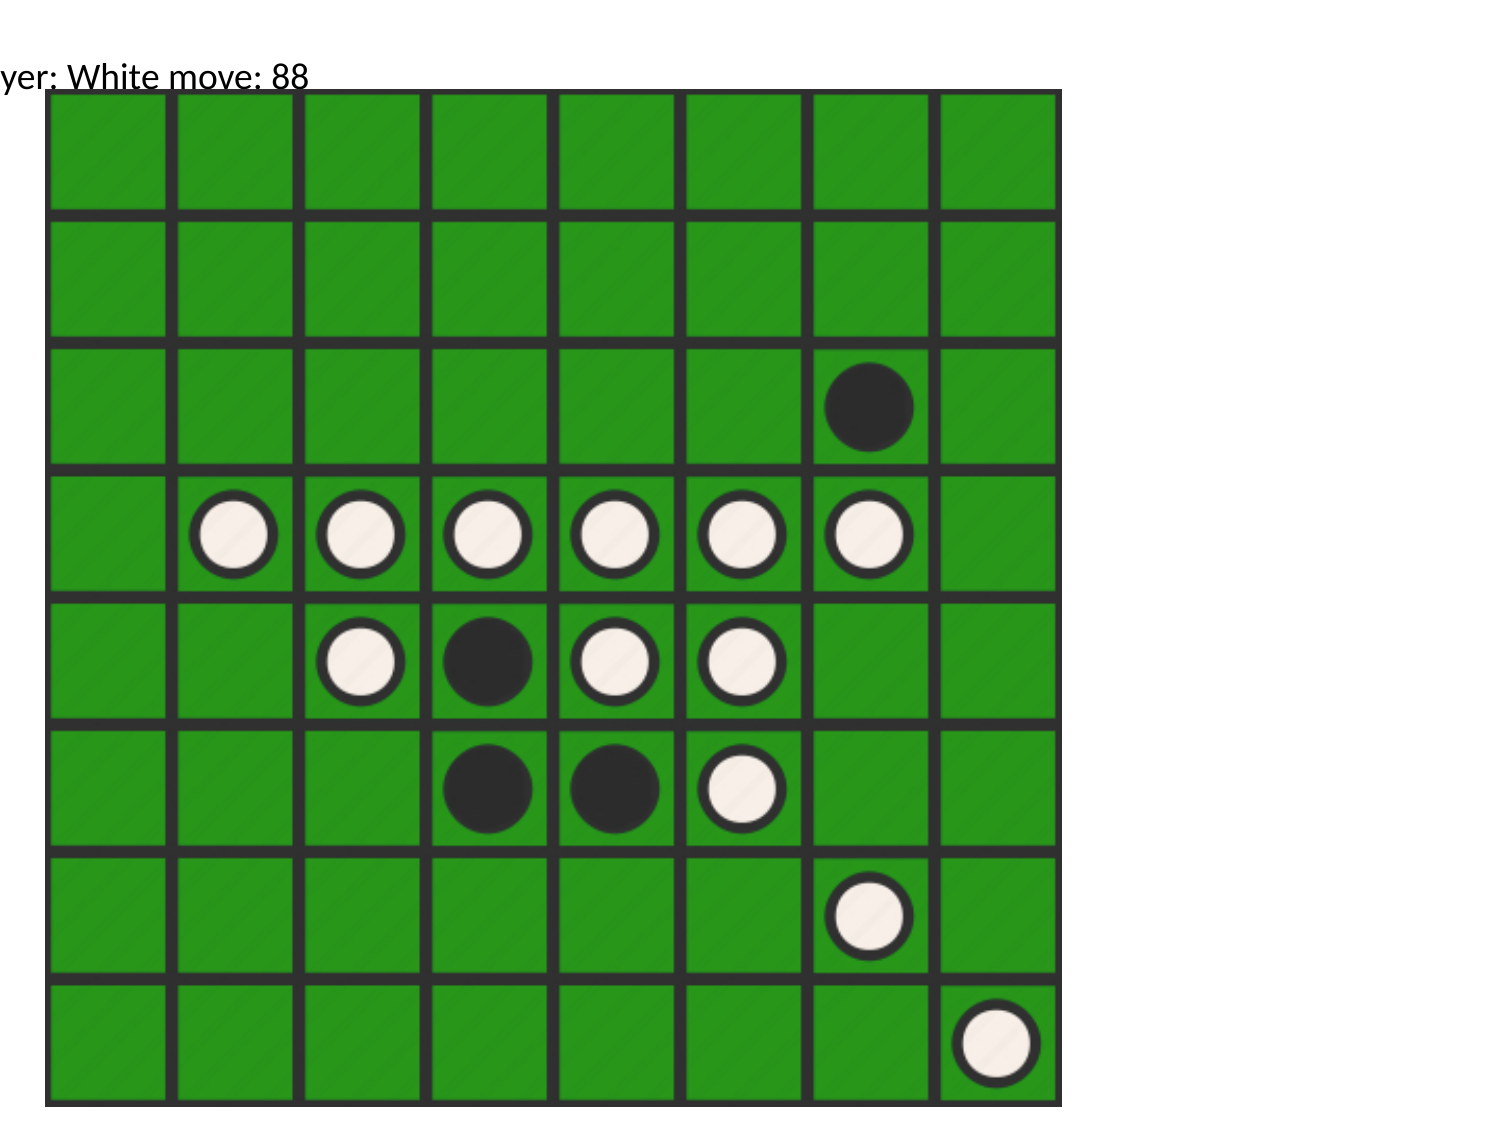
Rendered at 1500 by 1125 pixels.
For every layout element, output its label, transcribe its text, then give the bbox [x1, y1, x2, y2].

picture [44, 89, 1062, 1107]
text_box turn: 12 player: White move: 88 [0, 44, 325, 105]
